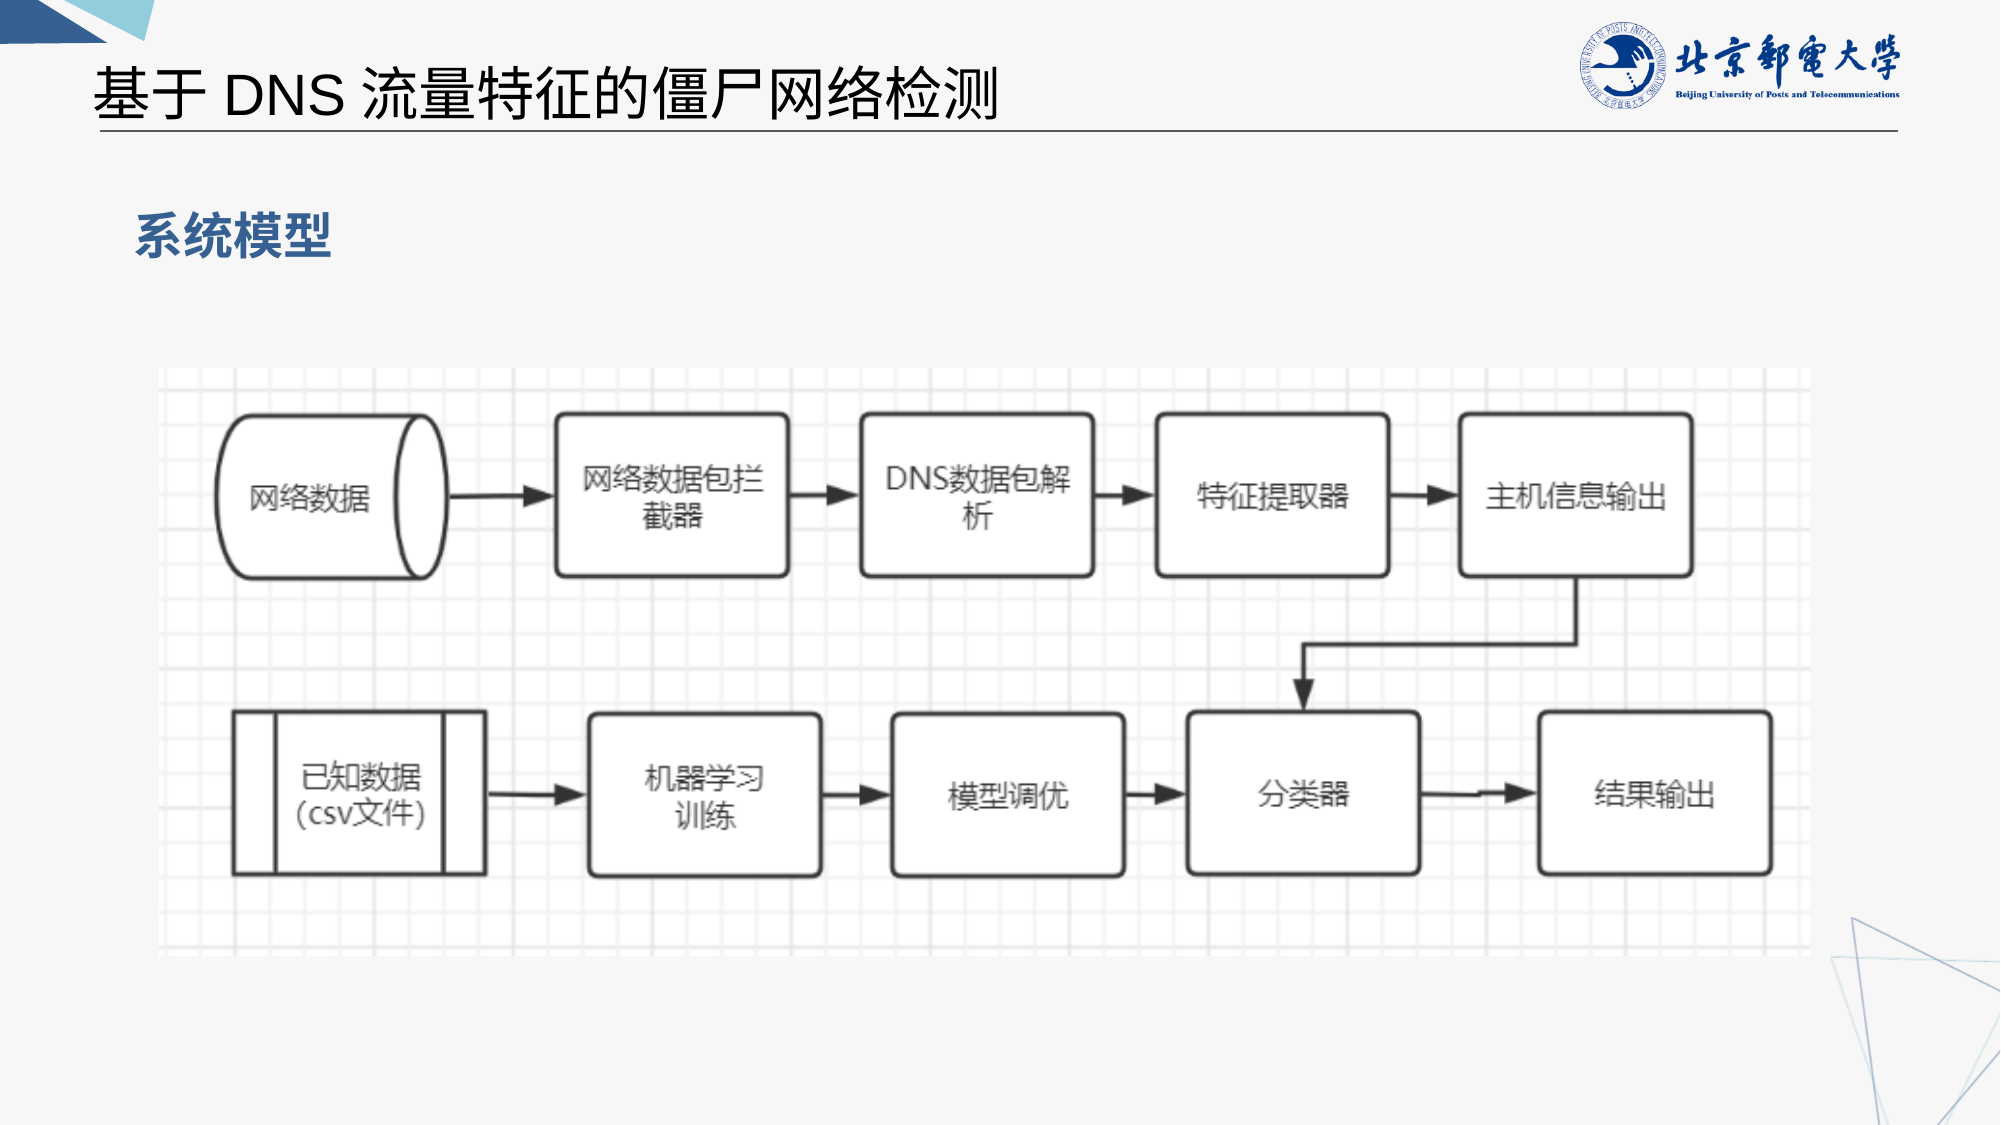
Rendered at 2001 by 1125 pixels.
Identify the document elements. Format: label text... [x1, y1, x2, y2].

text_box 系统模型 [119, 197, 1735, 273]
picture [1580, 22, 1900, 109]
picture [1831, 918, 2000, 1124]
text_box 基于DNS流量特征的僵尸网络检测 [77, 49, 1016, 135]
picture [158, 368, 1811, 956]
